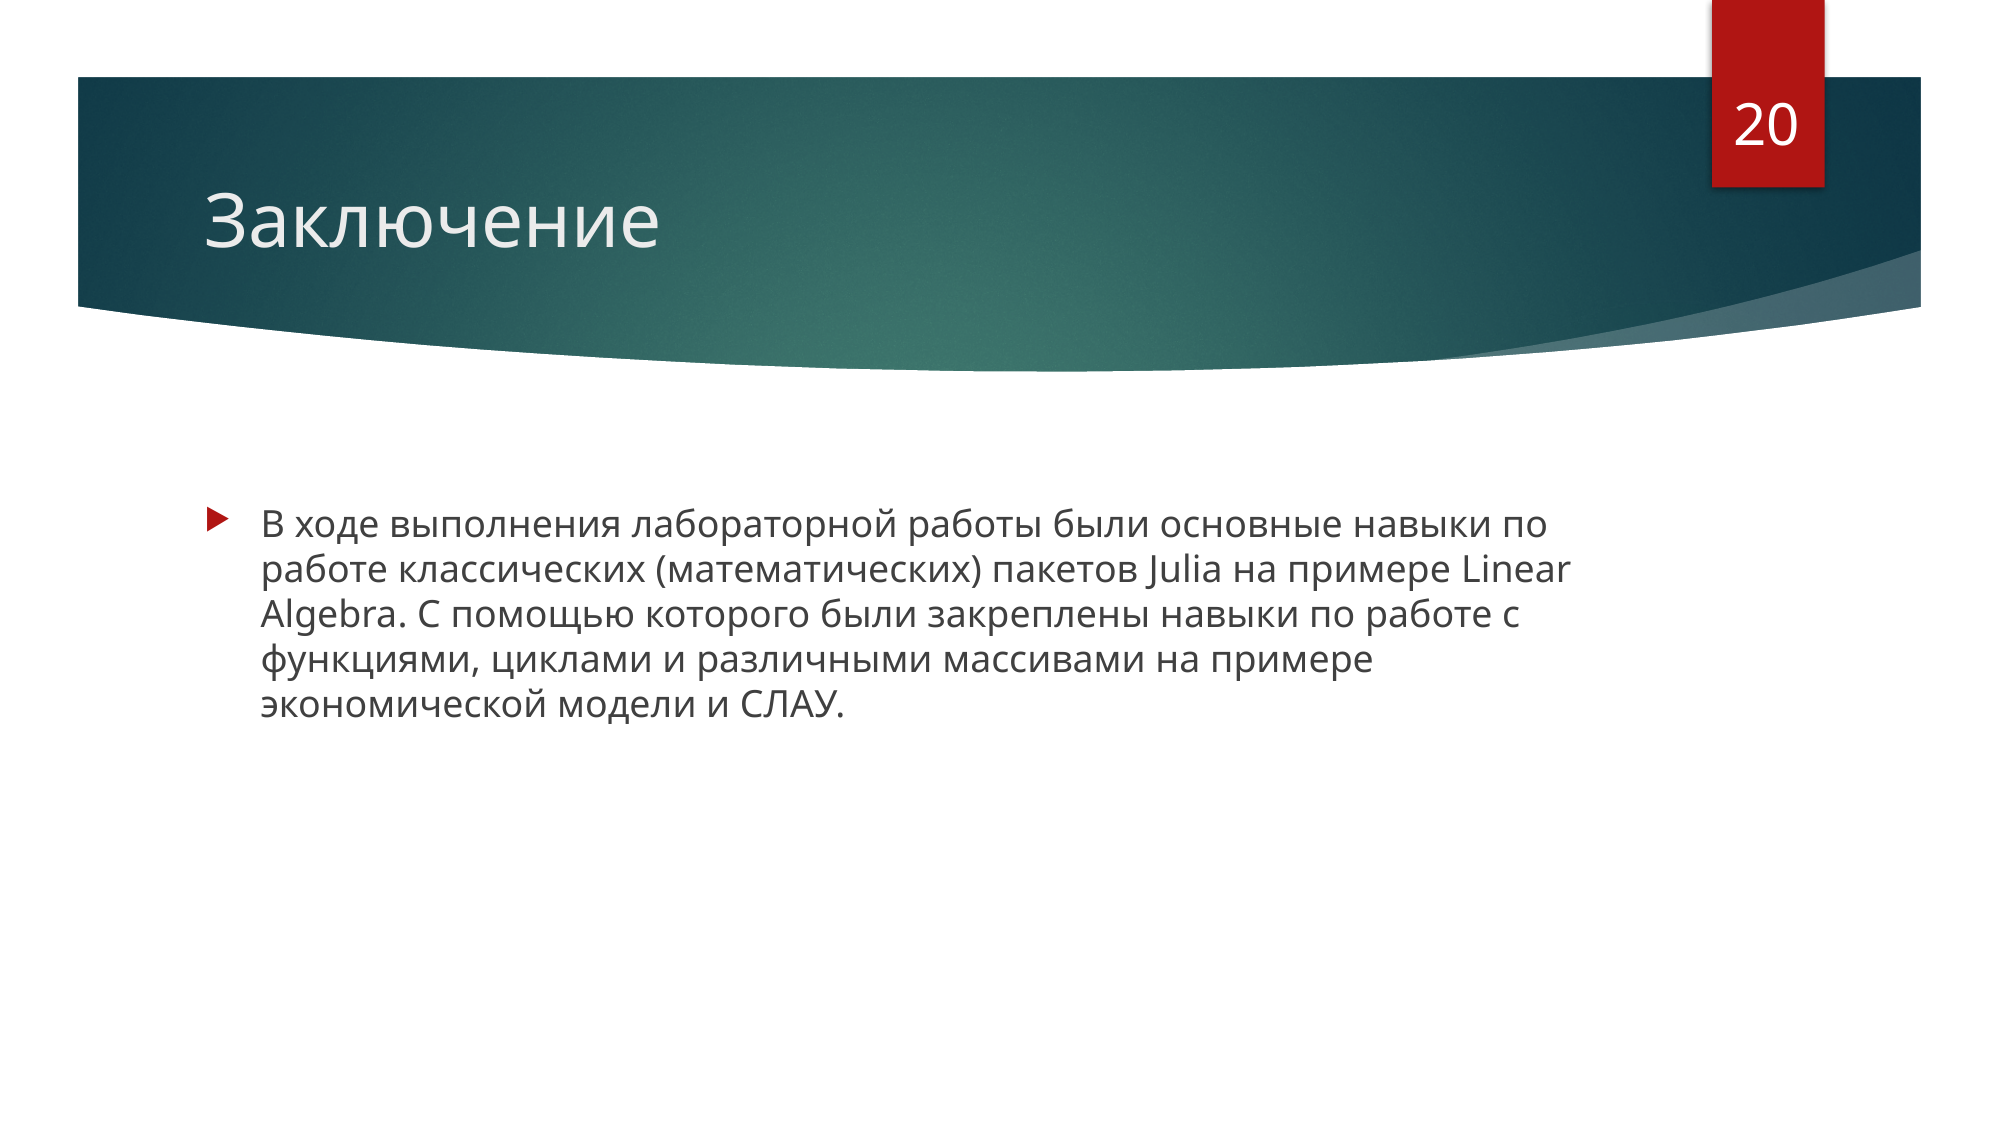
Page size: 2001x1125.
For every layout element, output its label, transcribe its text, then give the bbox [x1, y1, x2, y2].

list В ходе выполнения лабораторной работы были основные навыки по работе классических (математических) пакетов Julia на примере Linear Algebra. С помощью которого были закреплены навыки по работе с функциями, циклами и различными массивами на примере экономической модели и СЛАУ. [189, 427, 1638, 988]
slide_number 20 [1698, 48, 1836, 175]
title Заключение [189, 159, 1638, 276]
